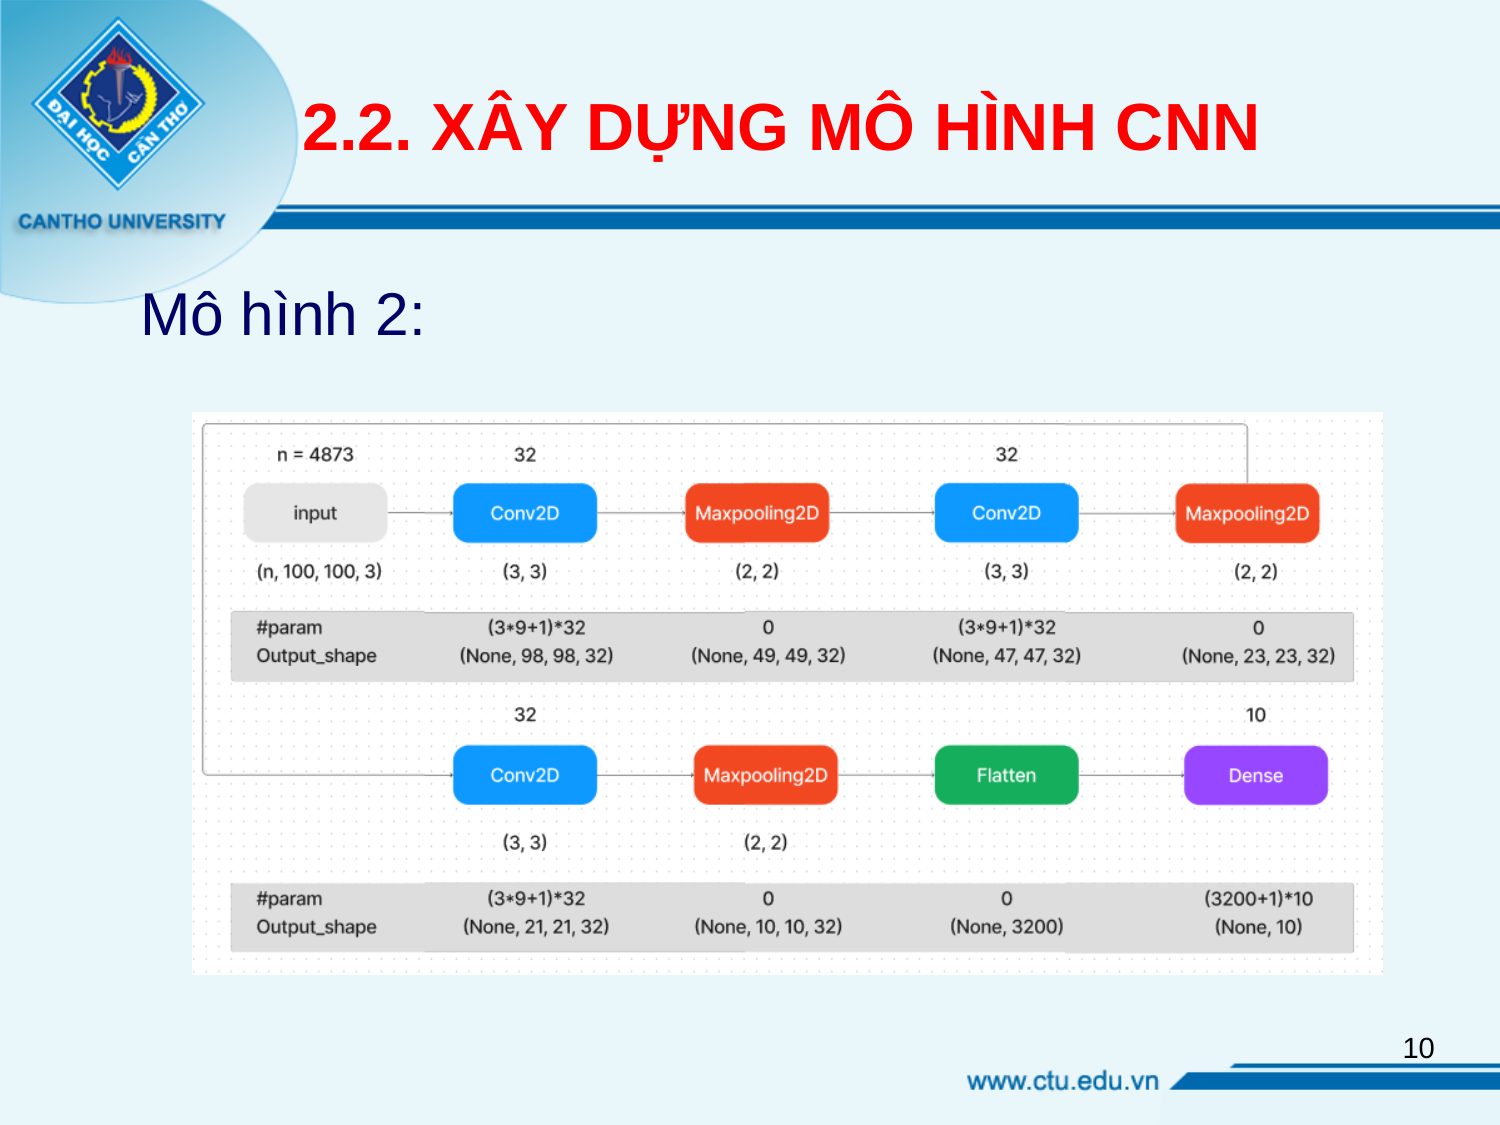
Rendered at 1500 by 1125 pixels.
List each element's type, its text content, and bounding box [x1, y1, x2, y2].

slide_number 10 [1100, 1021, 1450, 1113]
list Mô hình 2: [125, 267, 1450, 1050]
title 2.2. XÂY DỰNG MÔ HÌNH CNN [287, 46, 1450, 202]
picture [0, 0, 1500, 1125]
